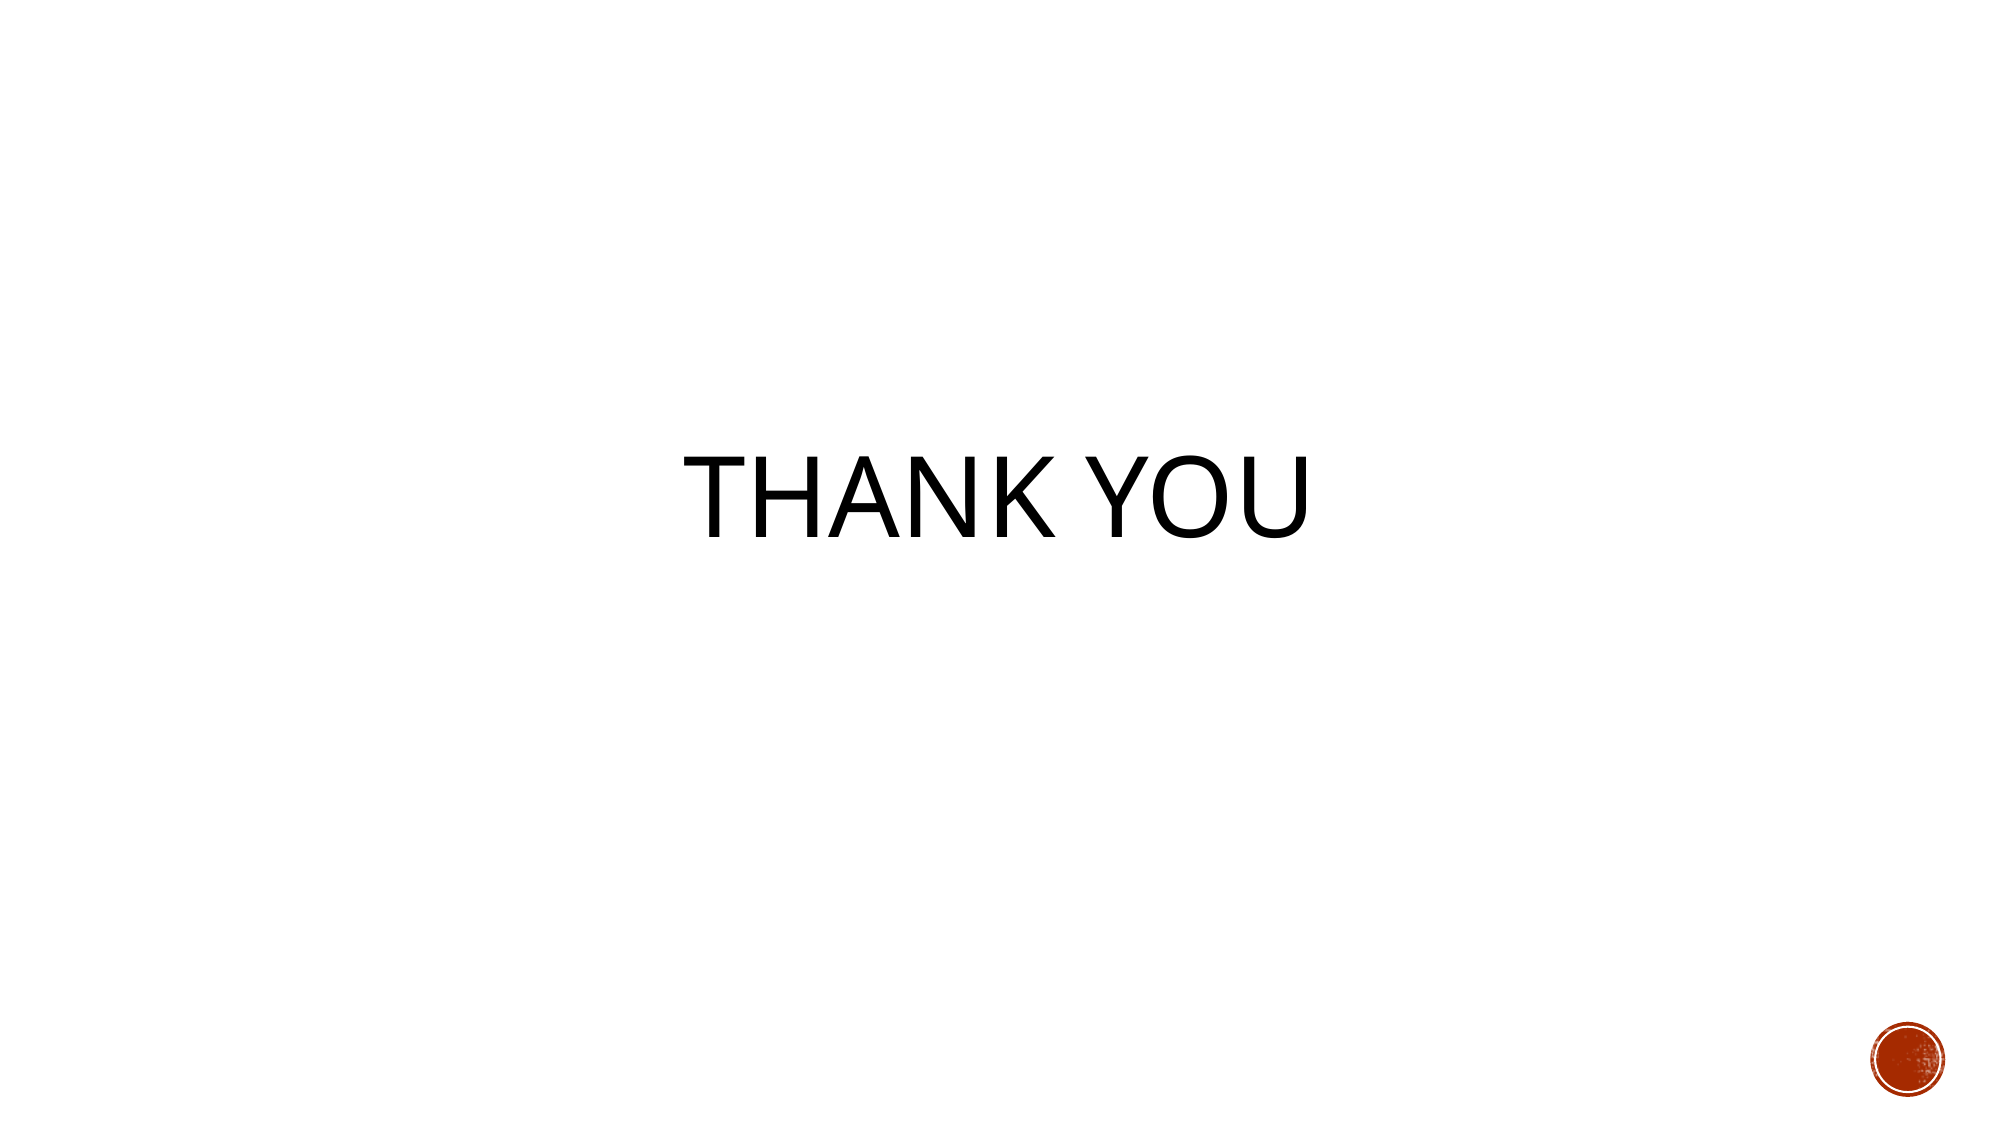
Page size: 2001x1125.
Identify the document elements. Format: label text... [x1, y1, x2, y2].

title Thank You [137, 392, 1863, 610]
